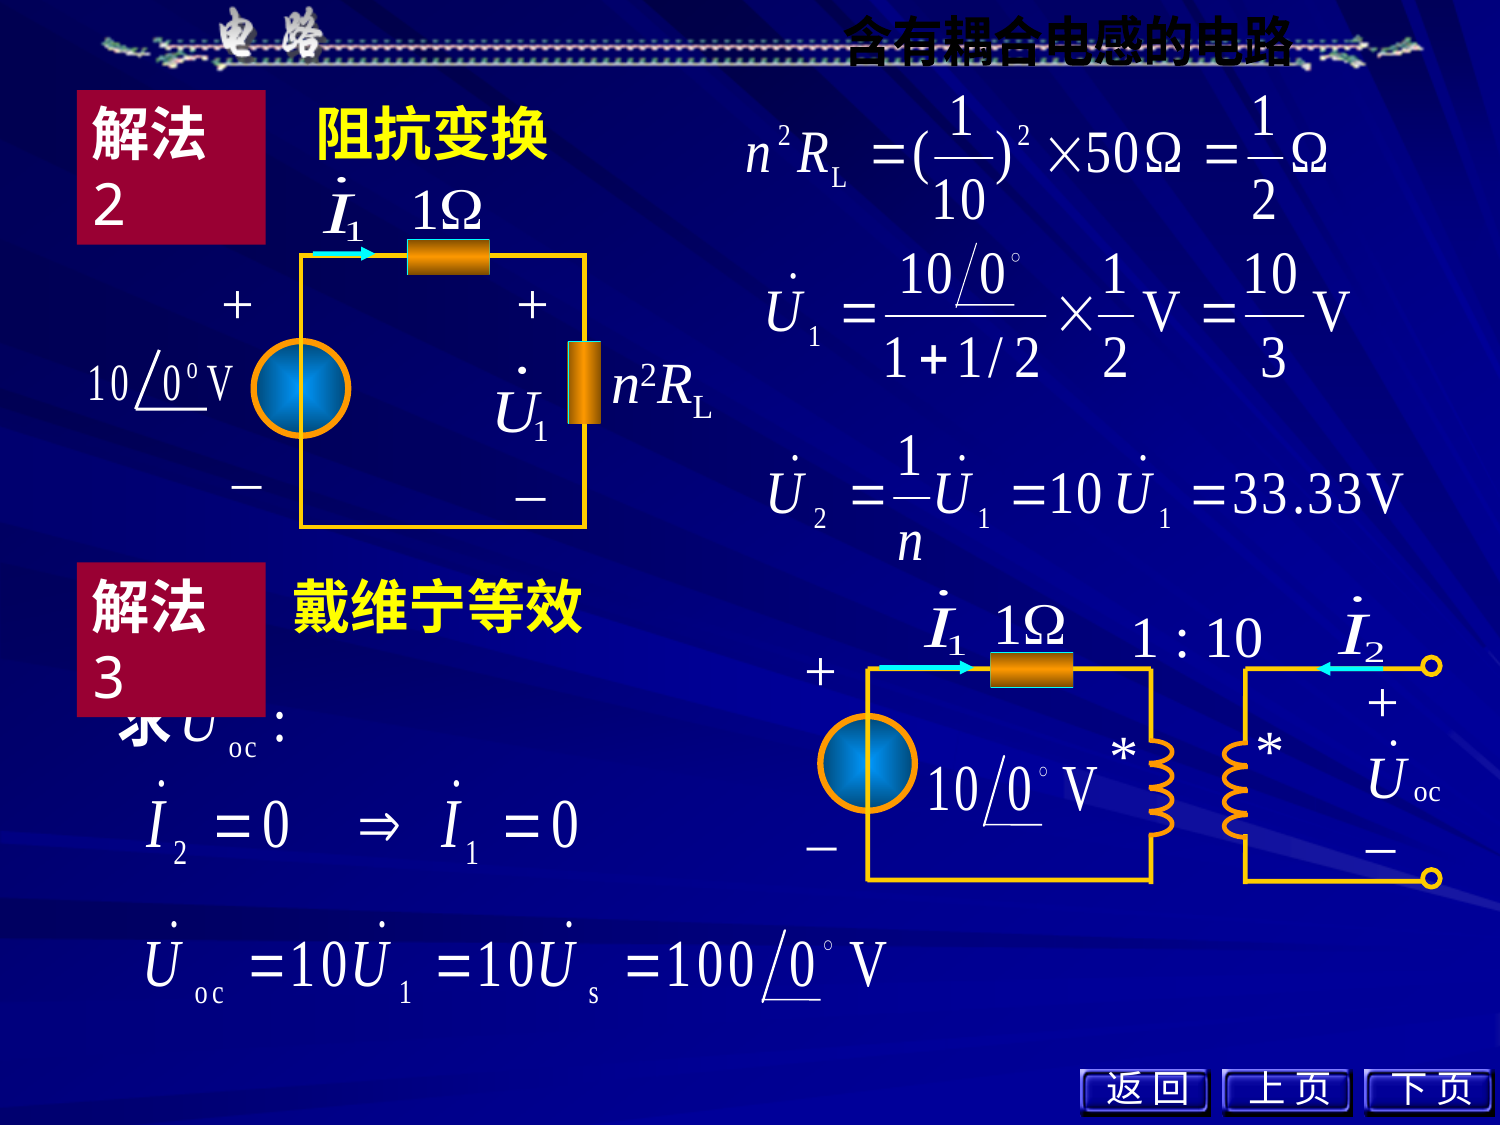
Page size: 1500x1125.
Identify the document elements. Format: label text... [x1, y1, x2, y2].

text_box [135, 772, 589, 874]
text_box 阻抗变换 [301, 90, 601, 135]
text_box 戴维宁等效 [277, 562, 648, 648]
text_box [763, 417, 1416, 571]
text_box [761, 231, 1377, 389]
text_box 解法3 [76, 562, 266, 718]
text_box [85, 136, 757, 533]
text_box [123, 913, 905, 1012]
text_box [789, 550, 1448, 888]
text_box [1364, 1057, 1495, 1118]
text_box 解法2 [76, 90, 266, 245]
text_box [1222, 1057, 1353, 1118]
picture [0, 0, 1500, 1125]
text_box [738, 77, 1341, 230]
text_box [111, 674, 290, 766]
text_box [1080, 1057, 1211, 1118]
